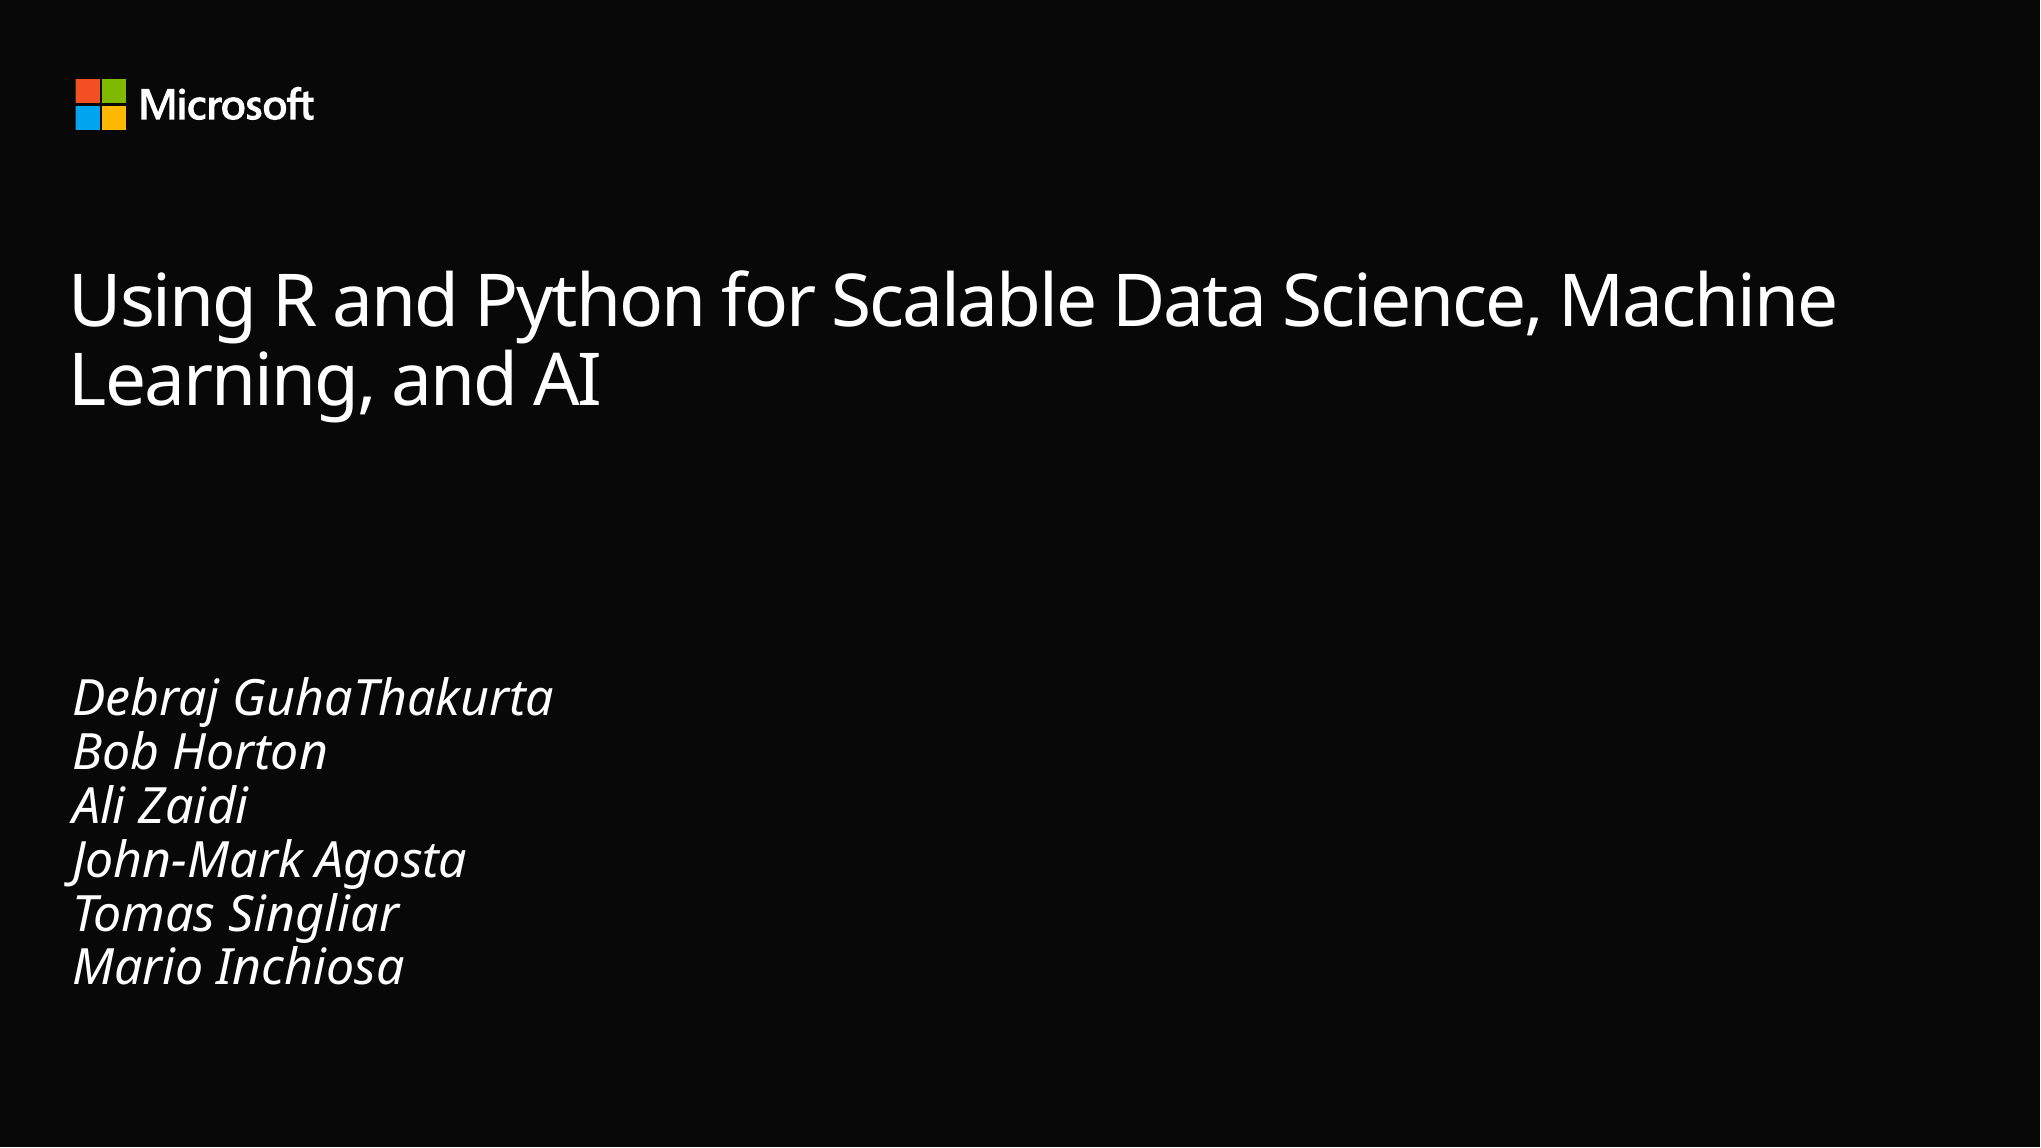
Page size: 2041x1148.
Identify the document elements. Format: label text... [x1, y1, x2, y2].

list Debraj GuhaThakurta Bob Horton Ali Zaidi John-Mark Agosta Tomas Singliar Mario Inchiosa [45, 654, 1246, 1062]
title Using R and Python for Scalable Data Science, Machine Learning, and AI [45, 248, 1873, 649]
